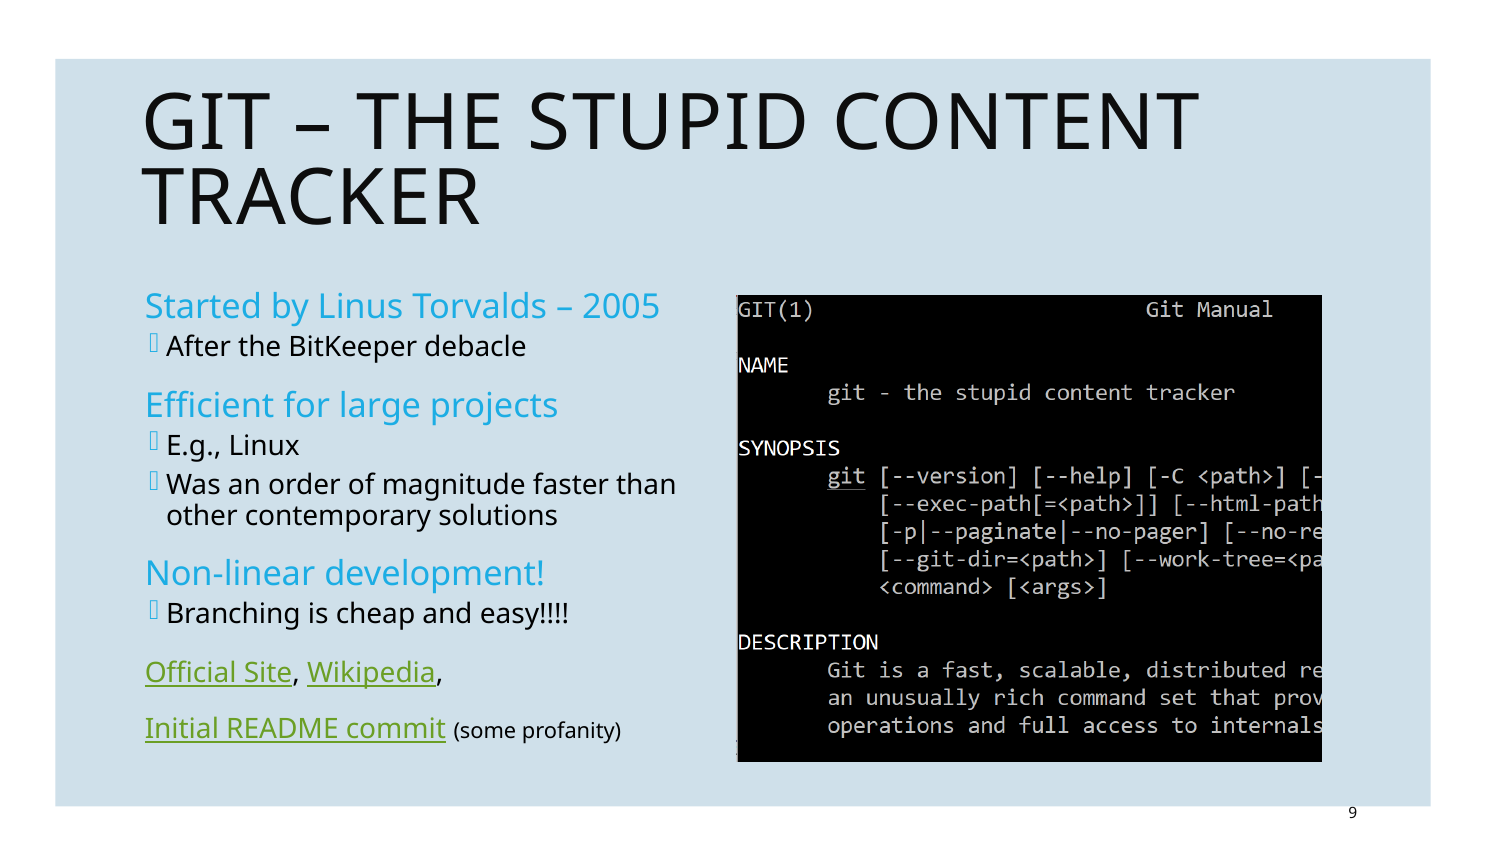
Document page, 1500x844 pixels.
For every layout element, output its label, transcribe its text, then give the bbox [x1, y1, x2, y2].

slide_number 9 [1333, 796, 1454, 830]
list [736, 295, 1323, 762]
title Git – The Stupid Content Tracker [126, 71, 1322, 257]
list Started by Linus Torvalds – 2005 After the BitKeeper debacle Efficient for large projects E.g., Linux Was an order of magnitude faster than other contemporary solutions Non-linear development! Branching is cheap and easy!!!! Official Site, Wikipedia, Initial README commit (some profanity) [126, 281, 711, 777]
text_box [54, 58, 1432, 808]
